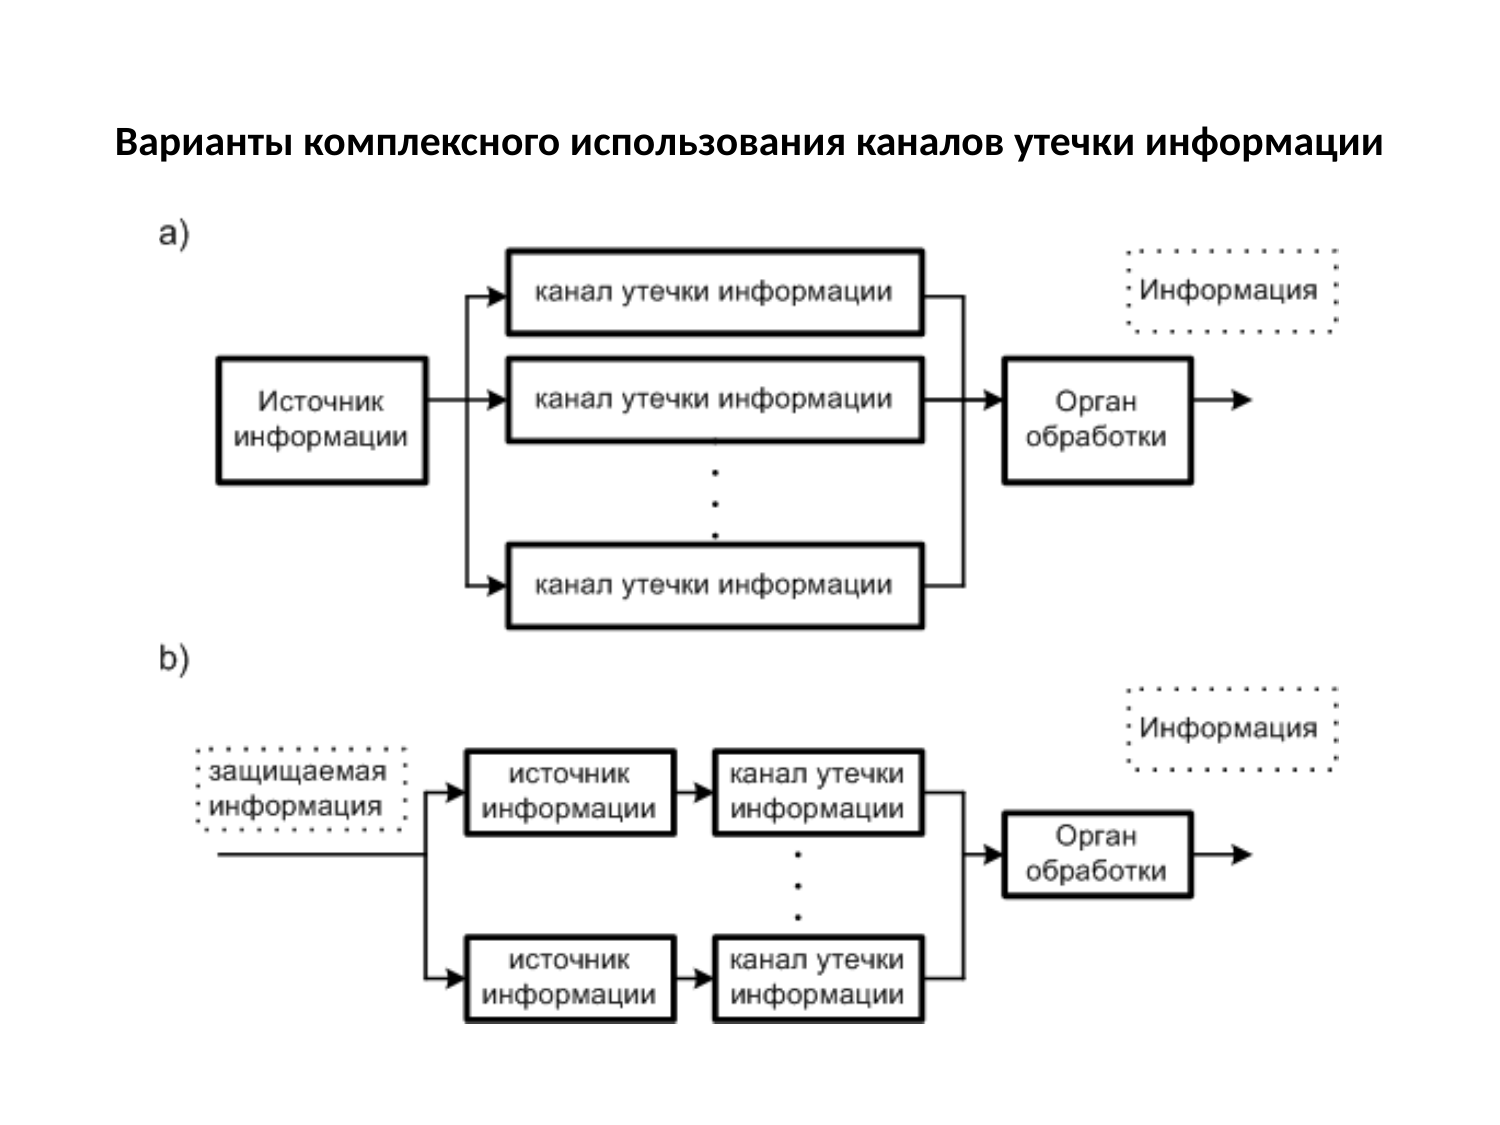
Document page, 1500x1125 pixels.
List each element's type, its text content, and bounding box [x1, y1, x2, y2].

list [159, 207, 1339, 1025]
title Варианты комплексного использования каналов утечки информации [75, 45, 1425, 233]
